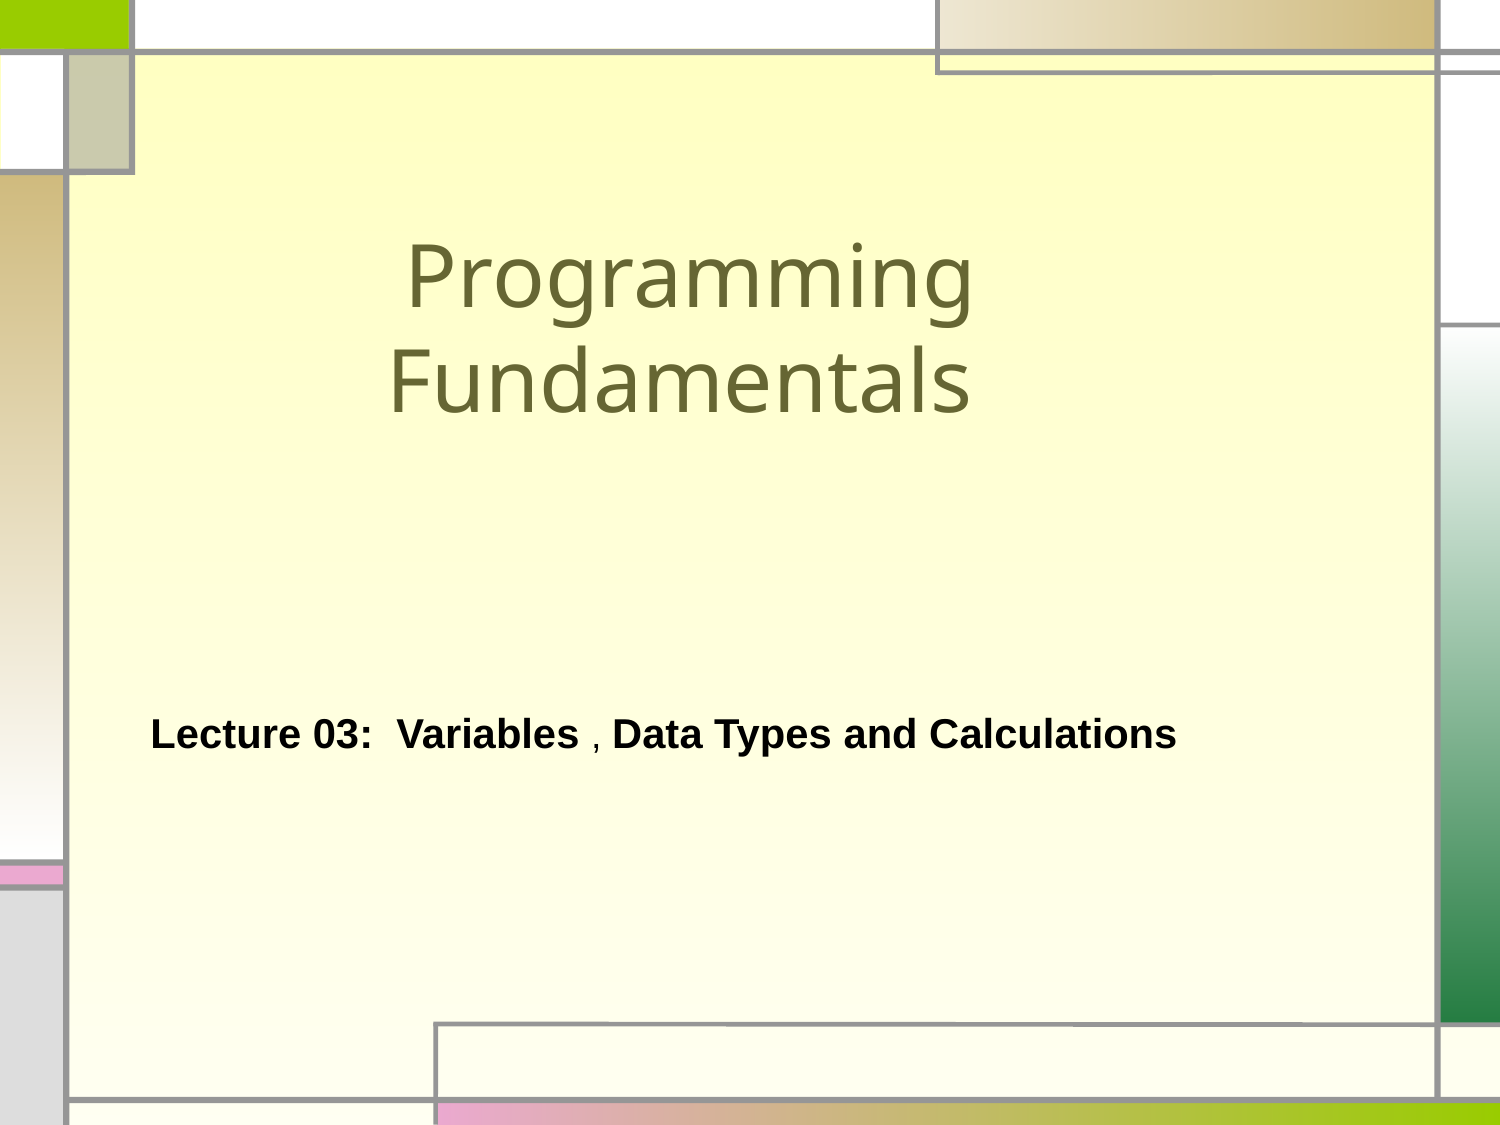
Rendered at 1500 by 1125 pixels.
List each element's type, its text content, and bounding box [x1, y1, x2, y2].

title Programming Fundamentals [99, 199, 1282, 451]
text_box Lecture 03: Variables , Data Types and Calculations [135, 699, 1336, 788]
